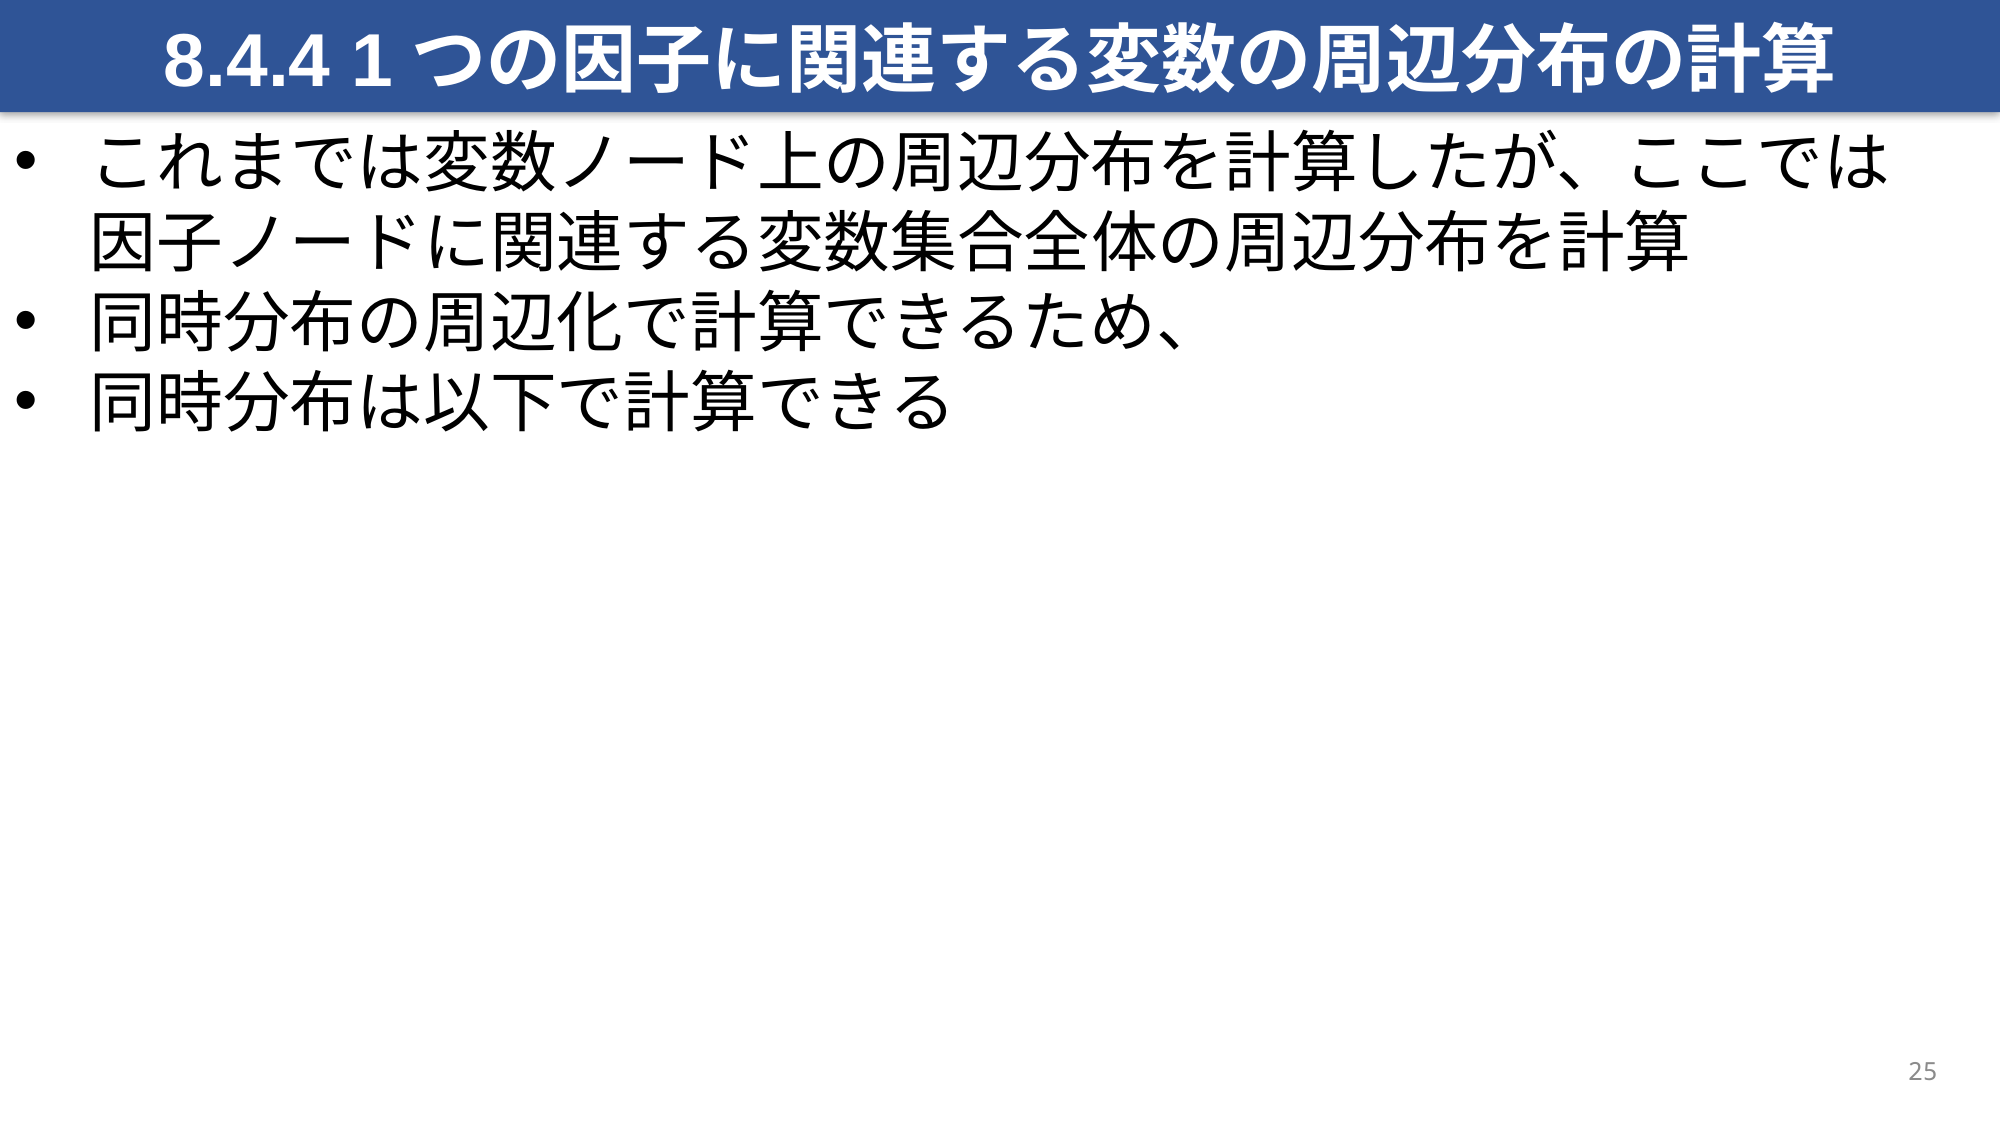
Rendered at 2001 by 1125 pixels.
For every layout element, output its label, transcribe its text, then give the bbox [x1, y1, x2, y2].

slide_number 25 [1502, 1042, 1953, 1103]
text_box 8.4.4 1つの因子に関連する変数の周辺分布の計算 [0, 0, 2000, 113]
